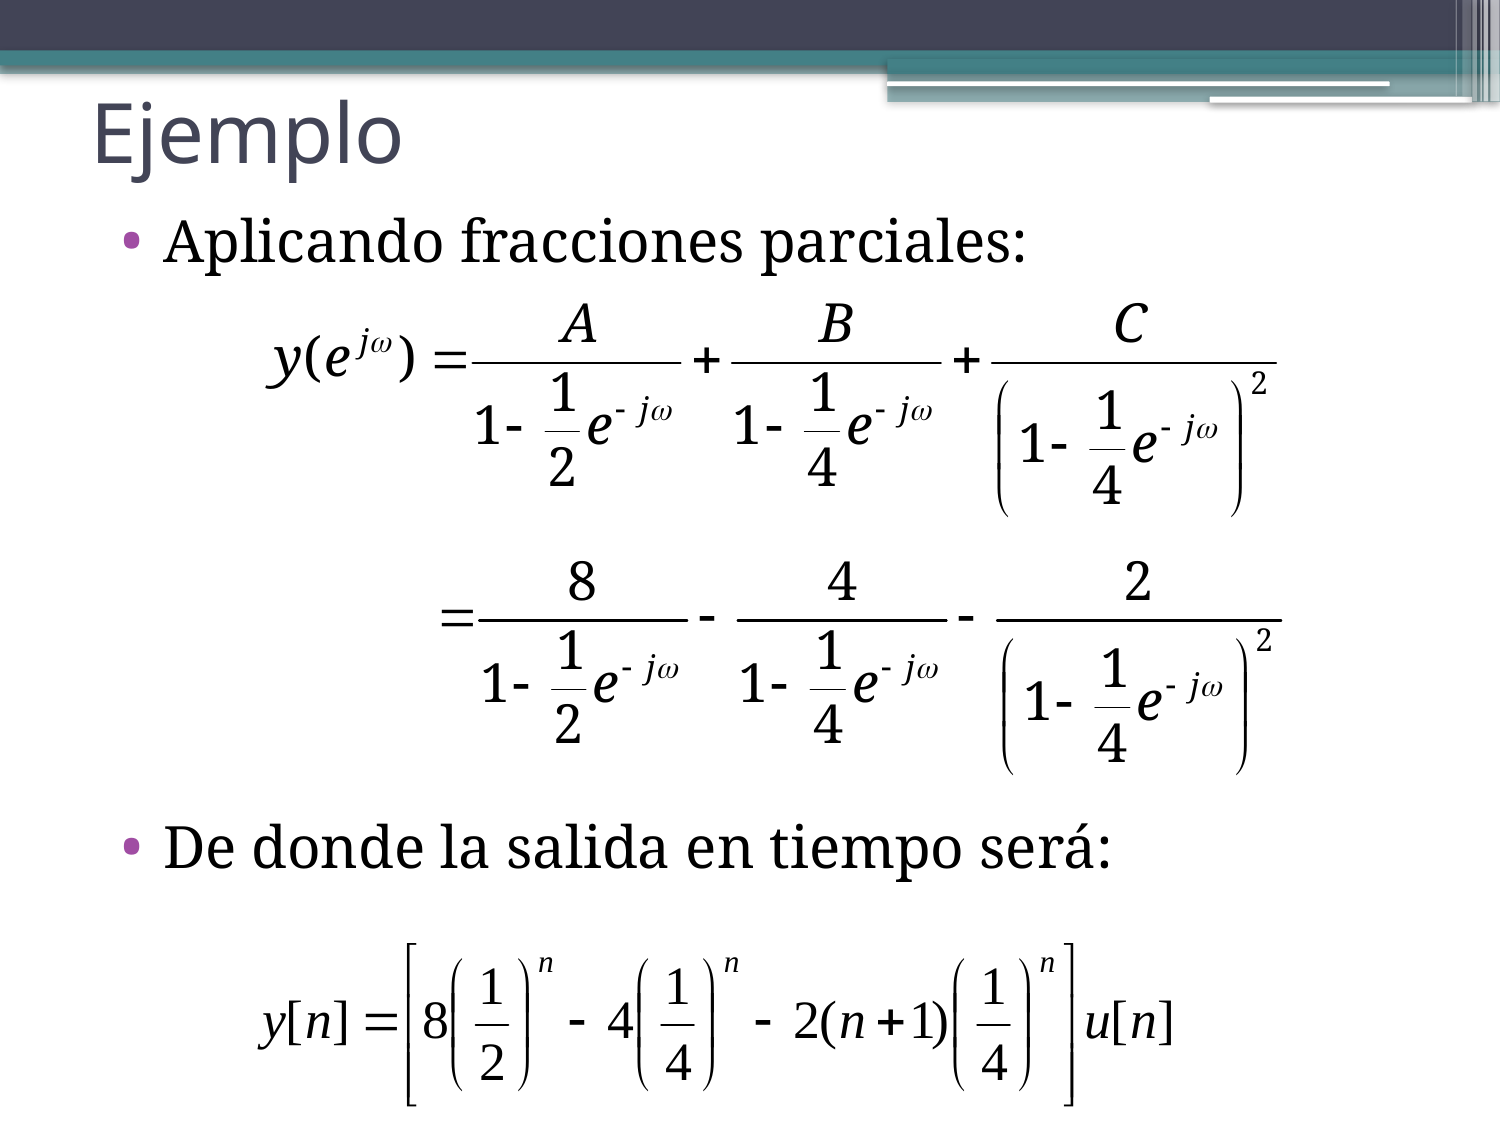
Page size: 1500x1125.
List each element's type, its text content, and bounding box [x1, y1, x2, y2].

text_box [427, 548, 1294, 788]
title Ejemplo [74, 42, 1426, 218]
list Aplicando fracciones parciales: [88, 196, 1439, 303]
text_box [249, 930, 1183, 1120]
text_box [265, 290, 1288, 530]
text_box De donde la salida en tiempo será: [88, 802, 1439, 909]
